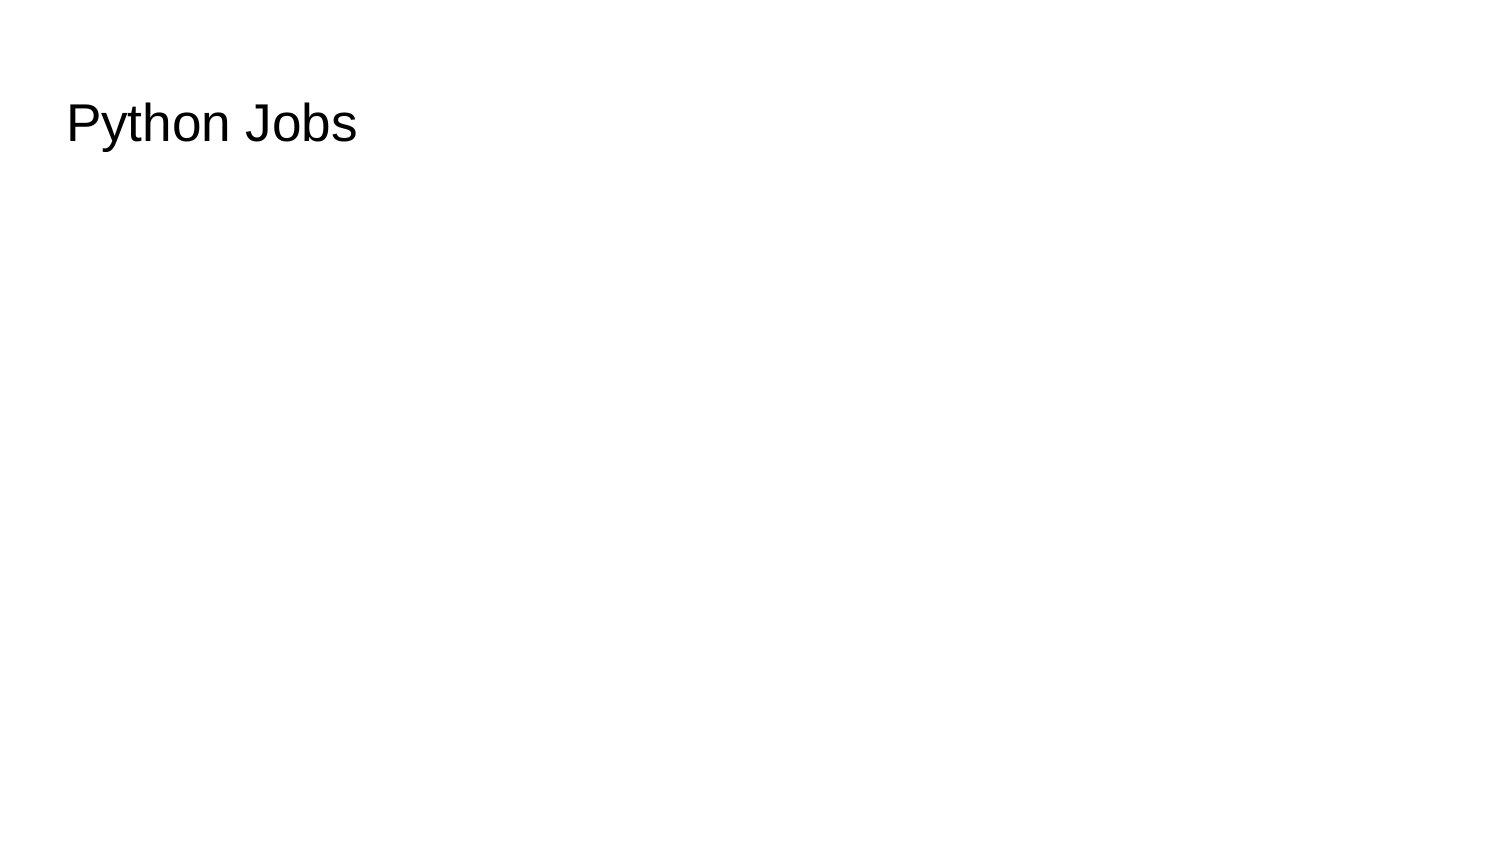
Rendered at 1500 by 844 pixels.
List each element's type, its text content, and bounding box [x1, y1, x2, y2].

title Python Jobs [51, 72, 1449, 167]
